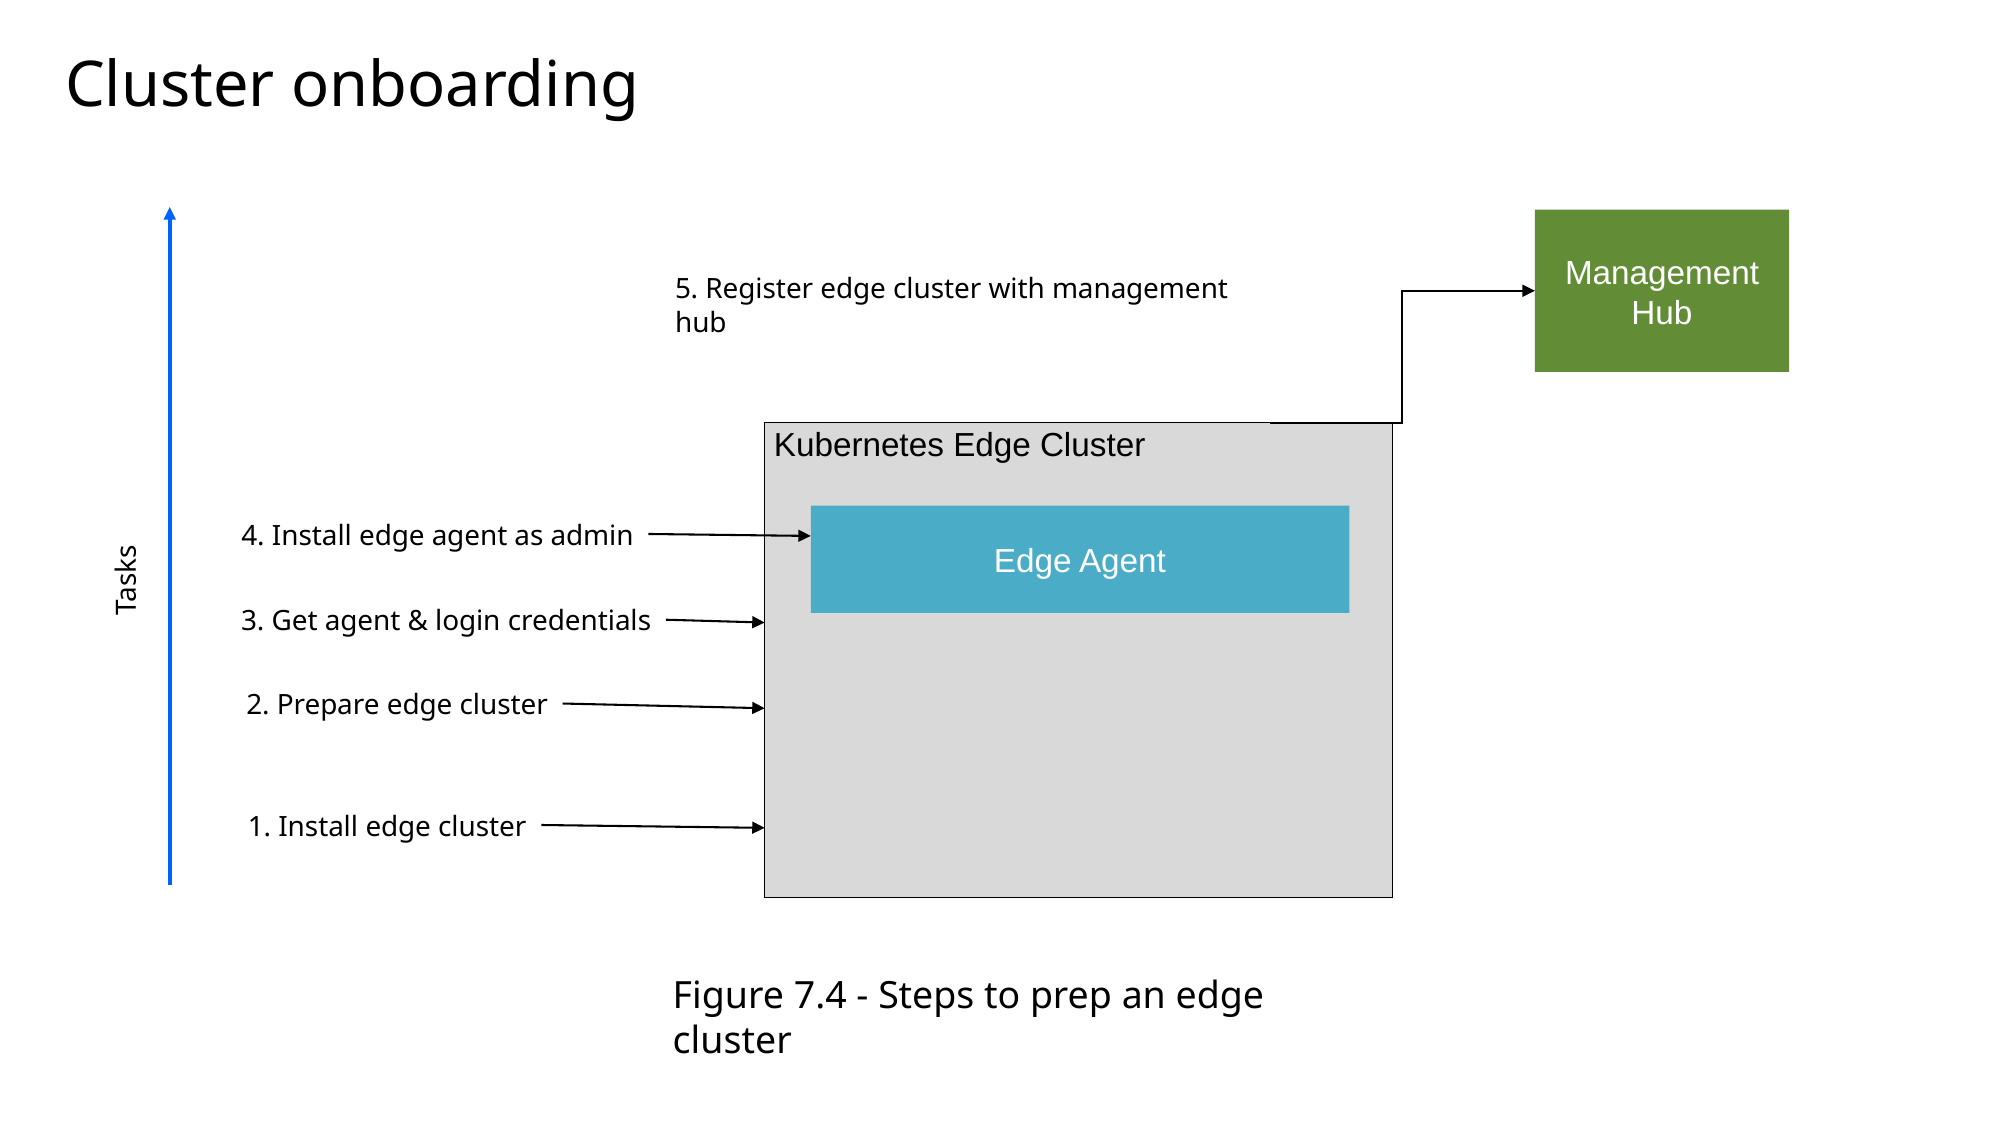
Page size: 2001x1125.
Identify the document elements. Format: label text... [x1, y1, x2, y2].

text_box 3. Get agent & login credentials [226, 595, 666, 644]
title Cluster onboarding [50, 43, 950, 128]
text_box Figure 7.4 - Steps to prep an edge cluster [657, 964, 1311, 1069]
text_box 4. Install edge agent as admin [226, 509, 649, 559]
text_box Management Hub [1534, 209, 1790, 372]
text_box Kubernetes Edge Cluster [764, 422, 1393, 898]
text_box Edge Agent [810, 505, 1350, 613]
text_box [631, 533, 812, 537]
text_box 5. Register edge cluster with management hub [660, 263, 1289, 346]
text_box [1269, 290, 1536, 424]
text_box 1. Install edge cluster [233, 800, 542, 850]
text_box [531, 824, 766, 829]
text_box Tasks [100, 530, 149, 630]
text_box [648, 619, 766, 624]
text_box 2. Prepare edge cluster [231, 679, 563, 728]
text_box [550, 703, 766, 709]
